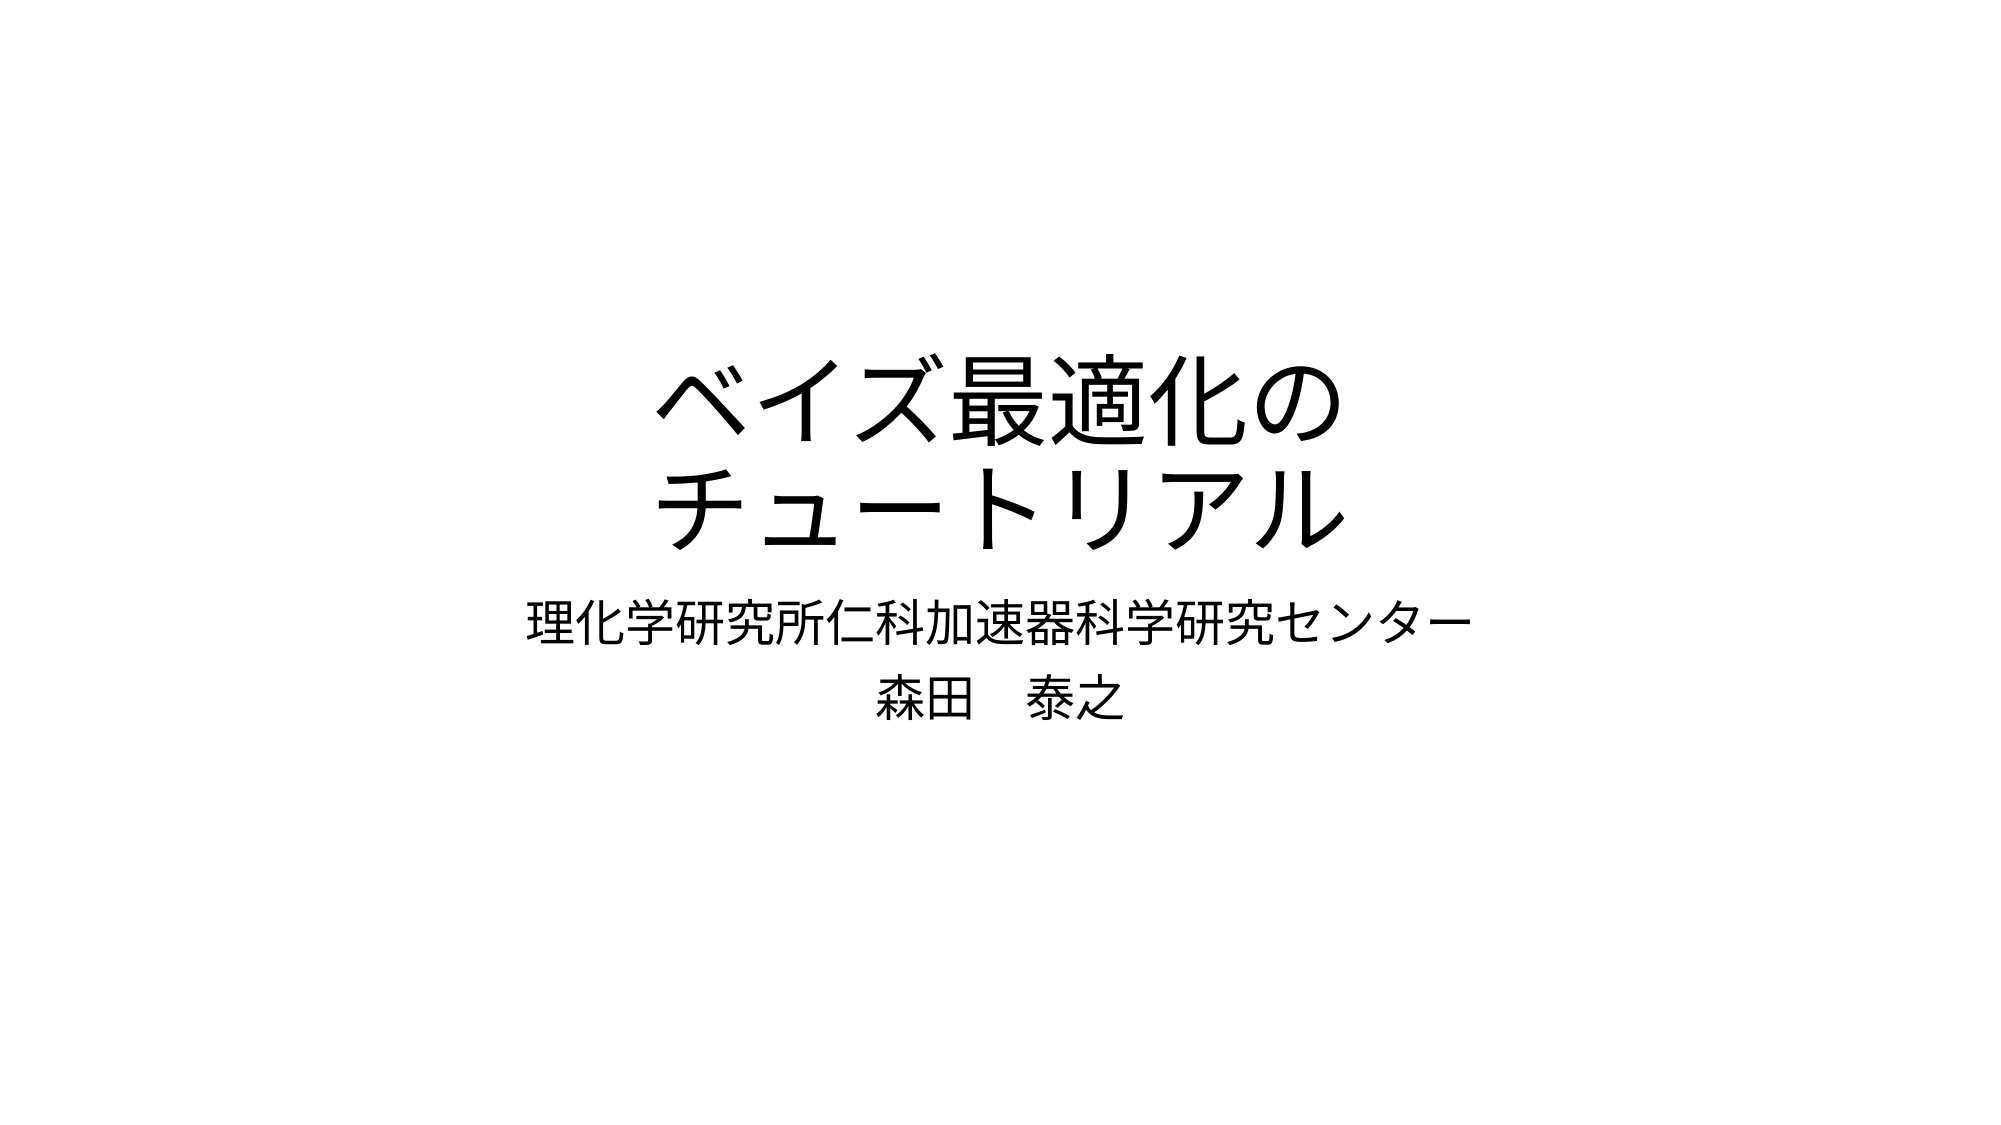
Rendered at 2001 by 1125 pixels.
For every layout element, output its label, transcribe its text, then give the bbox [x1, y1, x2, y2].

subtitle 理化学研究所仁科加速器科学研究センター 森田 泰之 [249, 590, 1750, 863]
title ベイズ最適化の チュートリアル [249, 184, 1750, 576]
